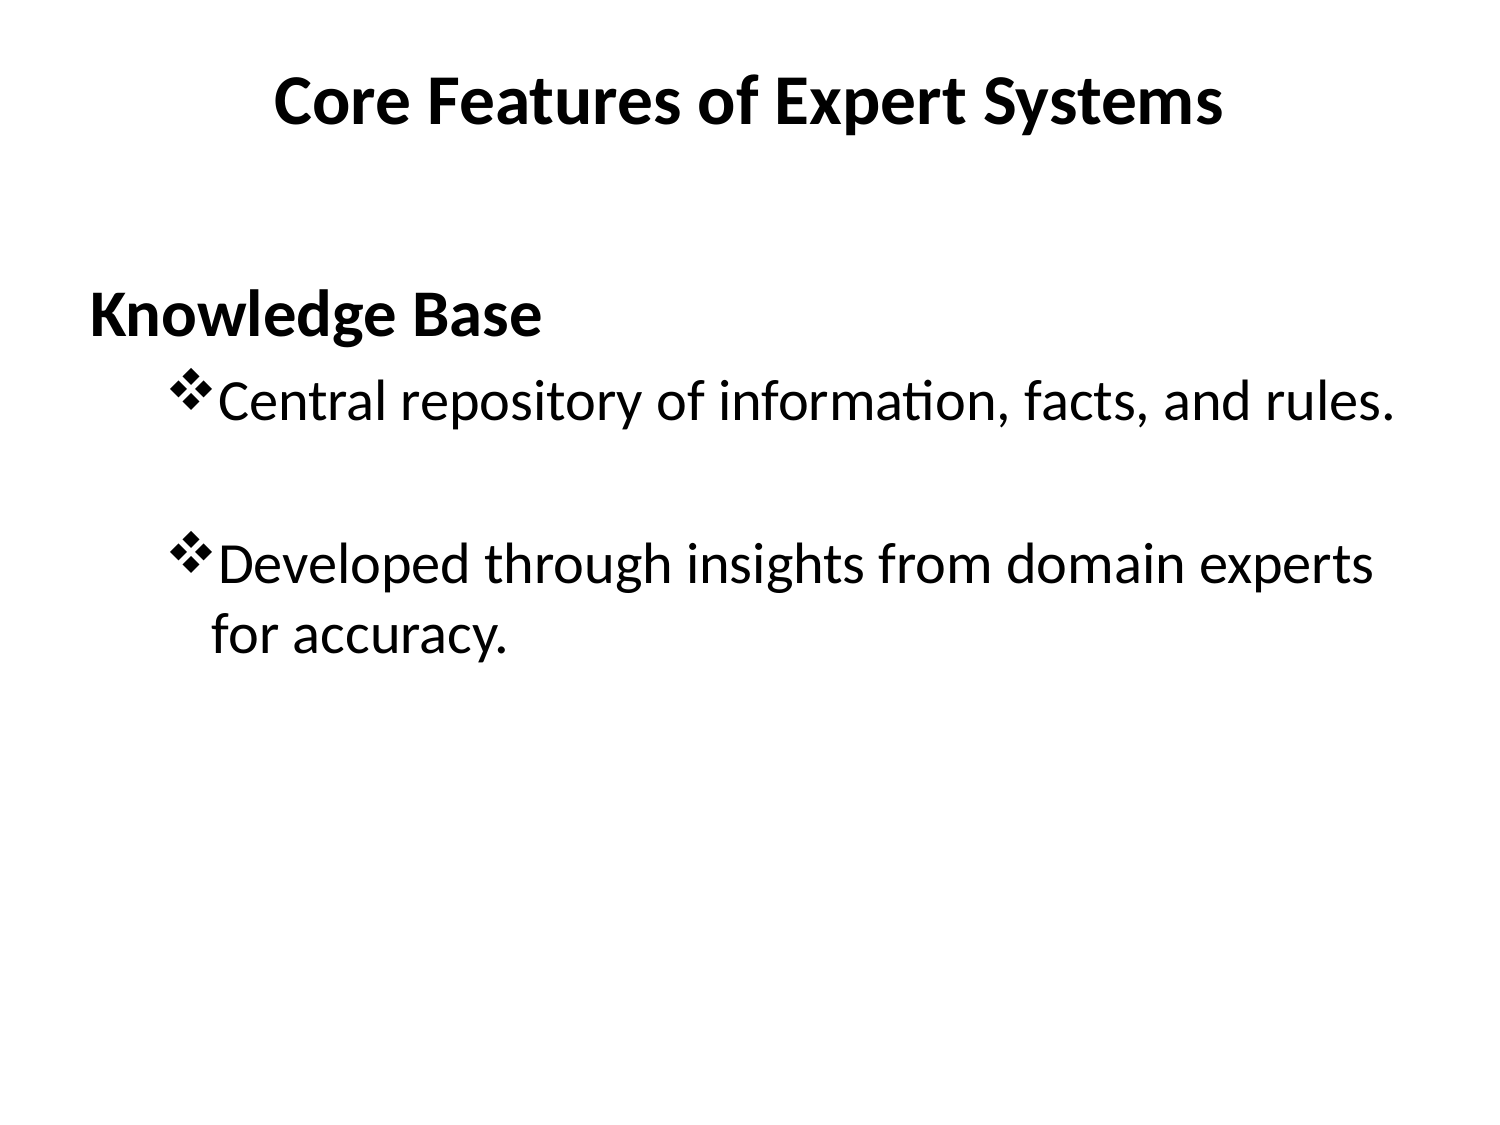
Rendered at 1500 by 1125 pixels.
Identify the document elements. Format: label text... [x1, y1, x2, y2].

title Core Features of Expert Systems [75, 45, 1425, 233]
list Knowledge Base Central repository of information, facts, and rules. Developed through insights from domain experts for accuracy. [75, 262, 1425, 1005]
